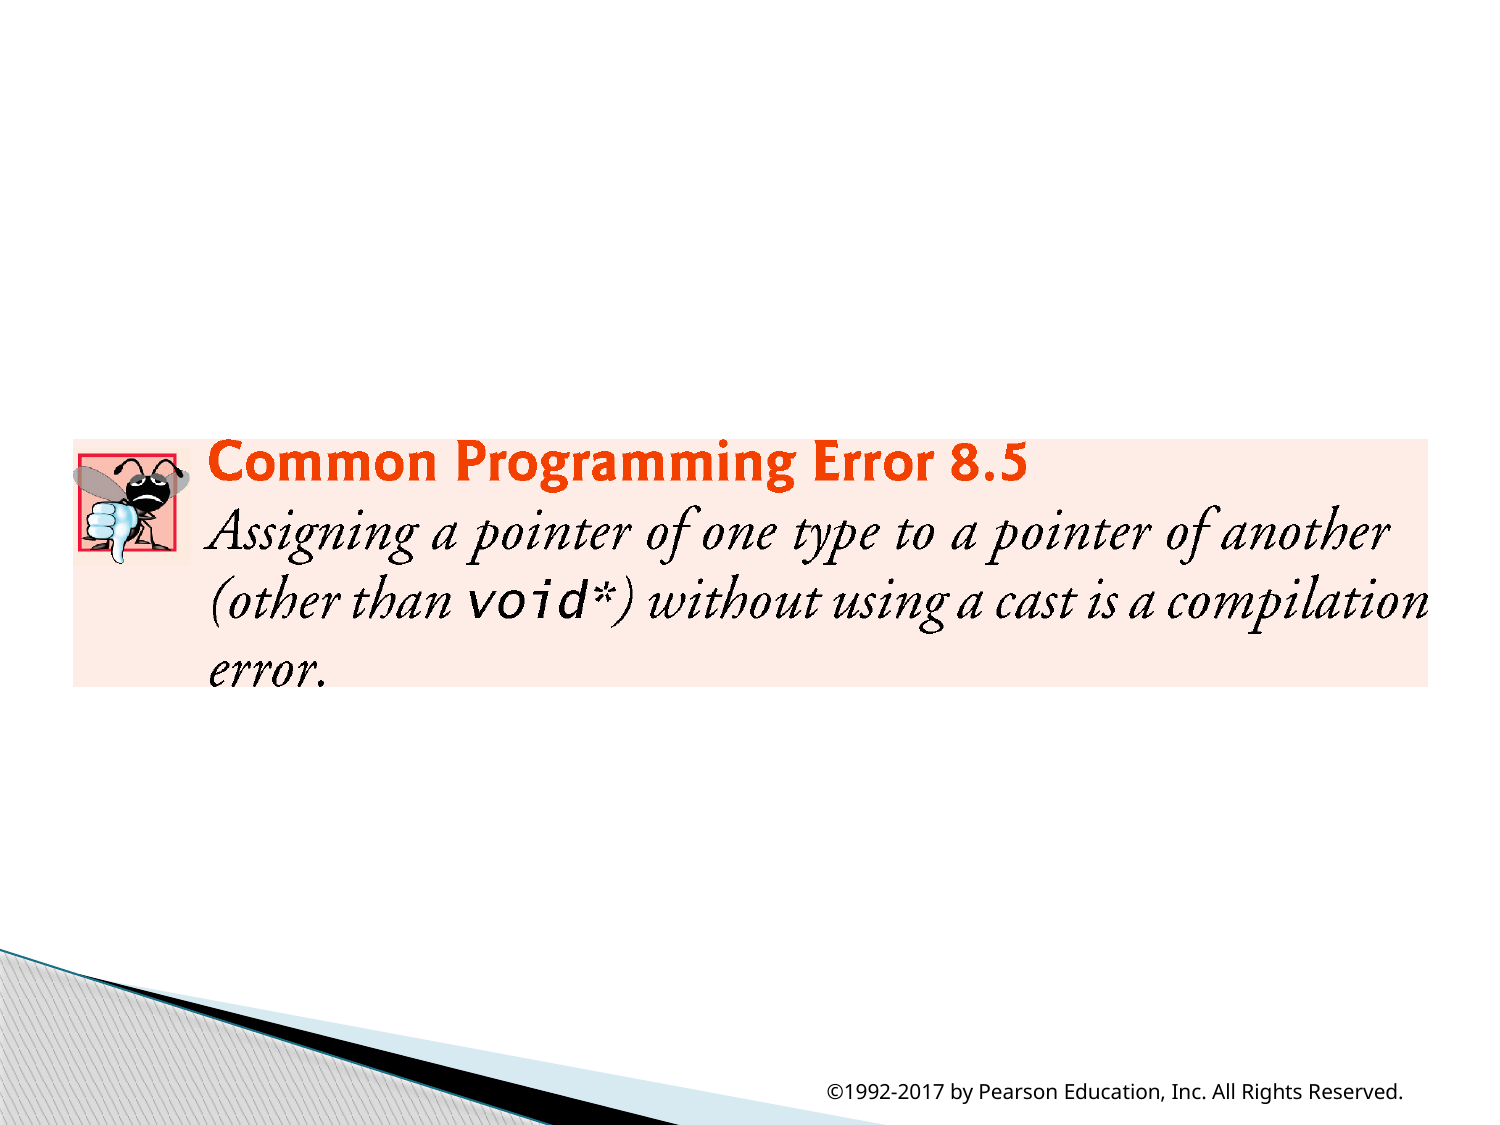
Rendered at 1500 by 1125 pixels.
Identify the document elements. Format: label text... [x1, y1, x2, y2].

footer ©1992-2017 by Pearson Education, Inc. All Rights Reserved. [650, 1051, 1419, 1112]
picture [0, 366, 1500, 759]
